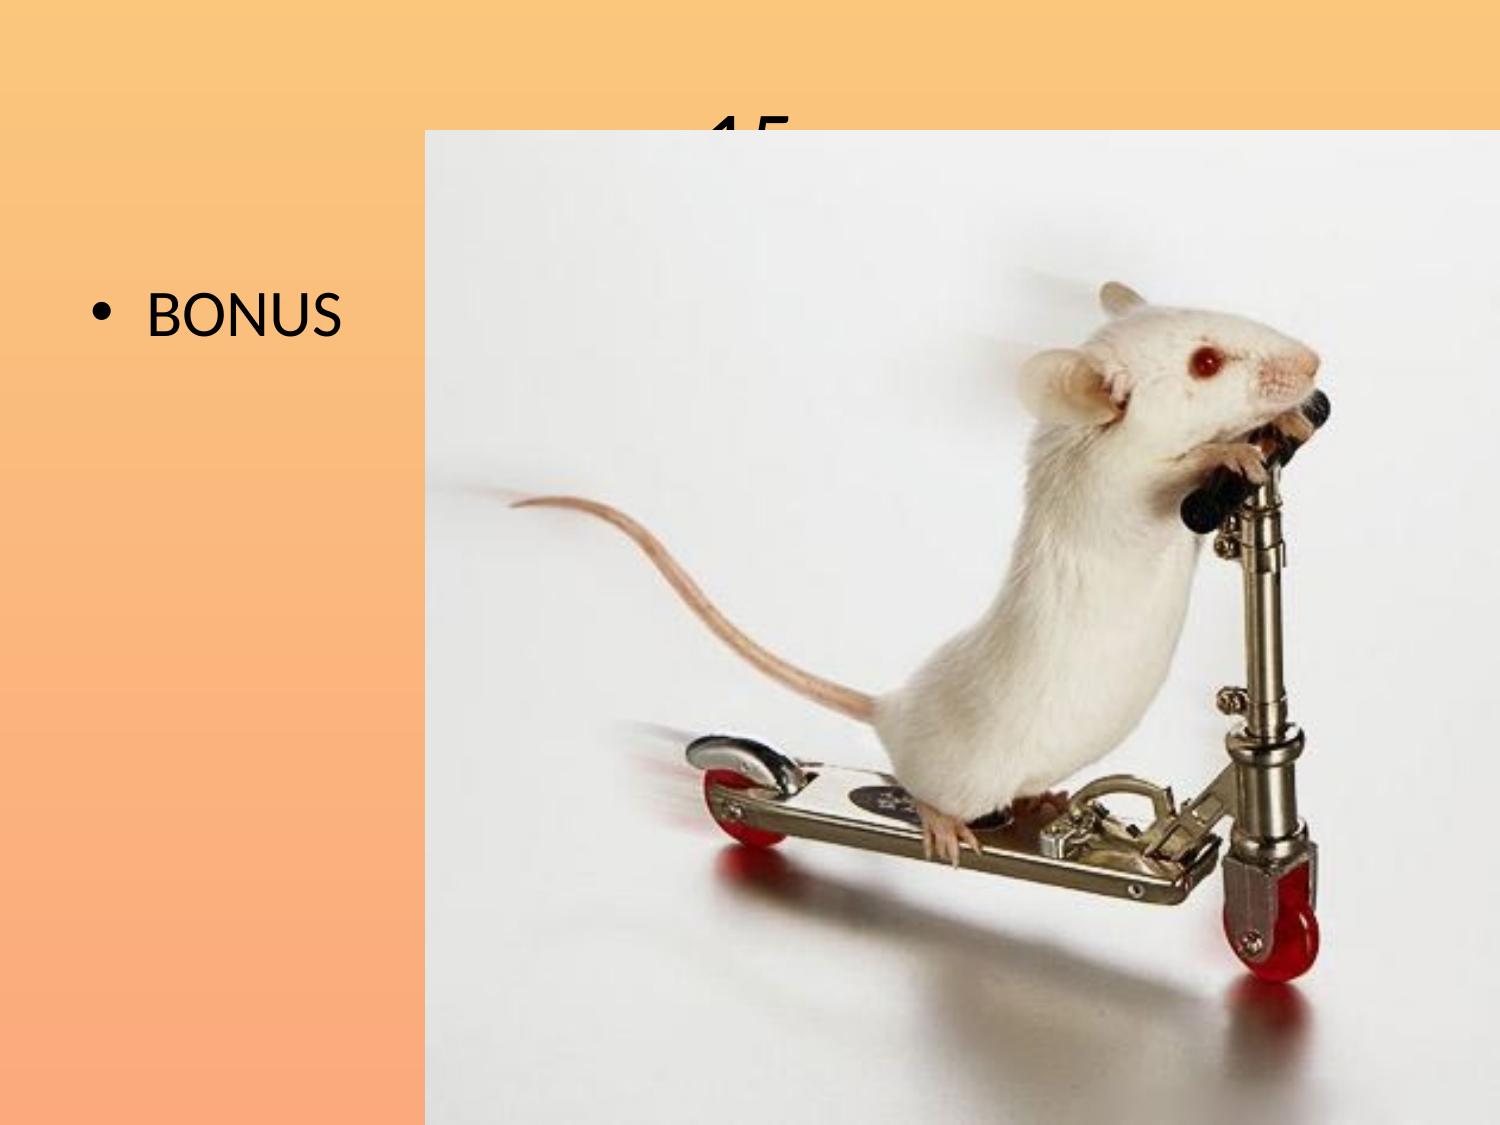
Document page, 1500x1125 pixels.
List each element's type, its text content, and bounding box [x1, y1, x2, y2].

list BONUS [75, 262, 419, 1005]
picture [424, 130, 1500, 1125]
title 15 [75, 45, 1425, 233]
